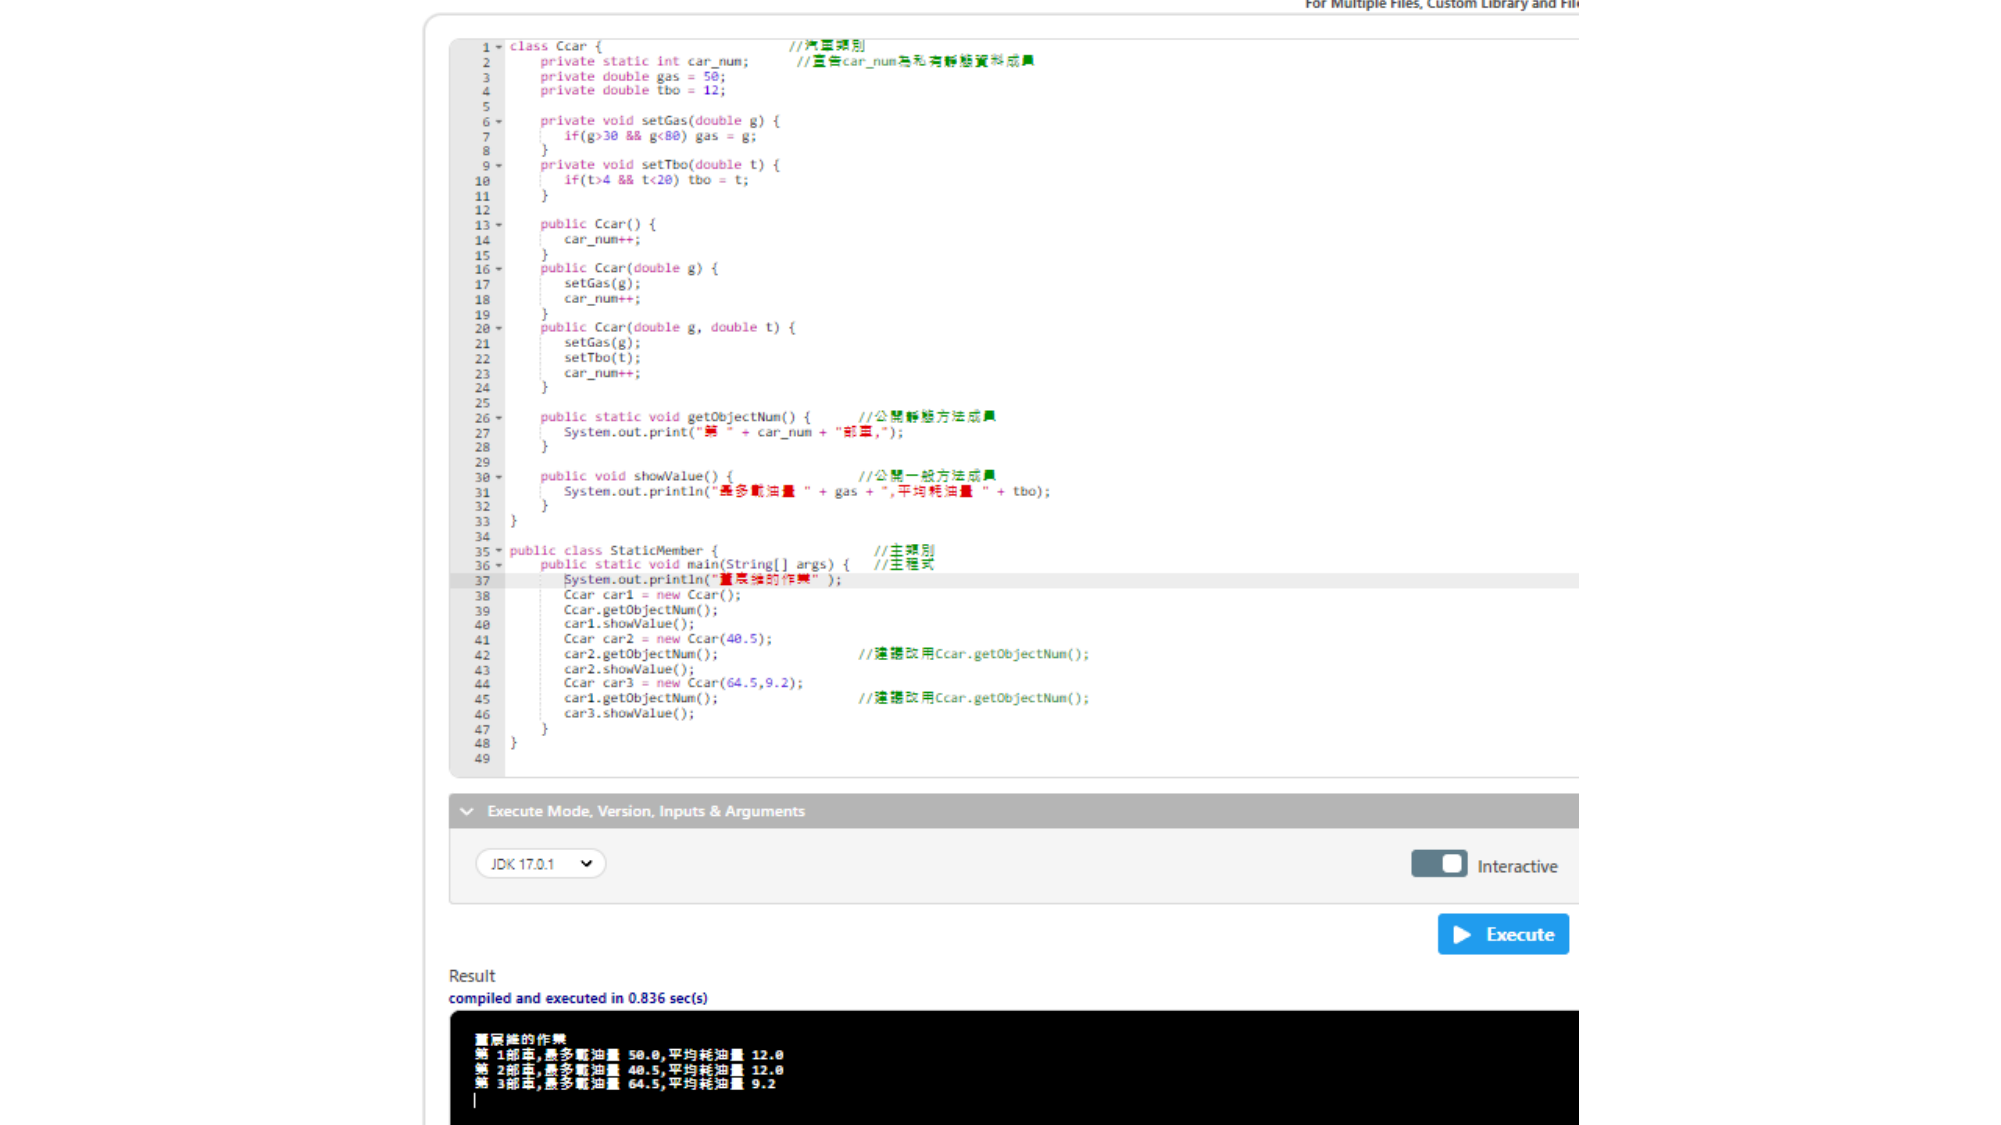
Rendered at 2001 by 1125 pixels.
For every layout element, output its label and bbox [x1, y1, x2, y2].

picture [421, 0, 1579, 1125]
